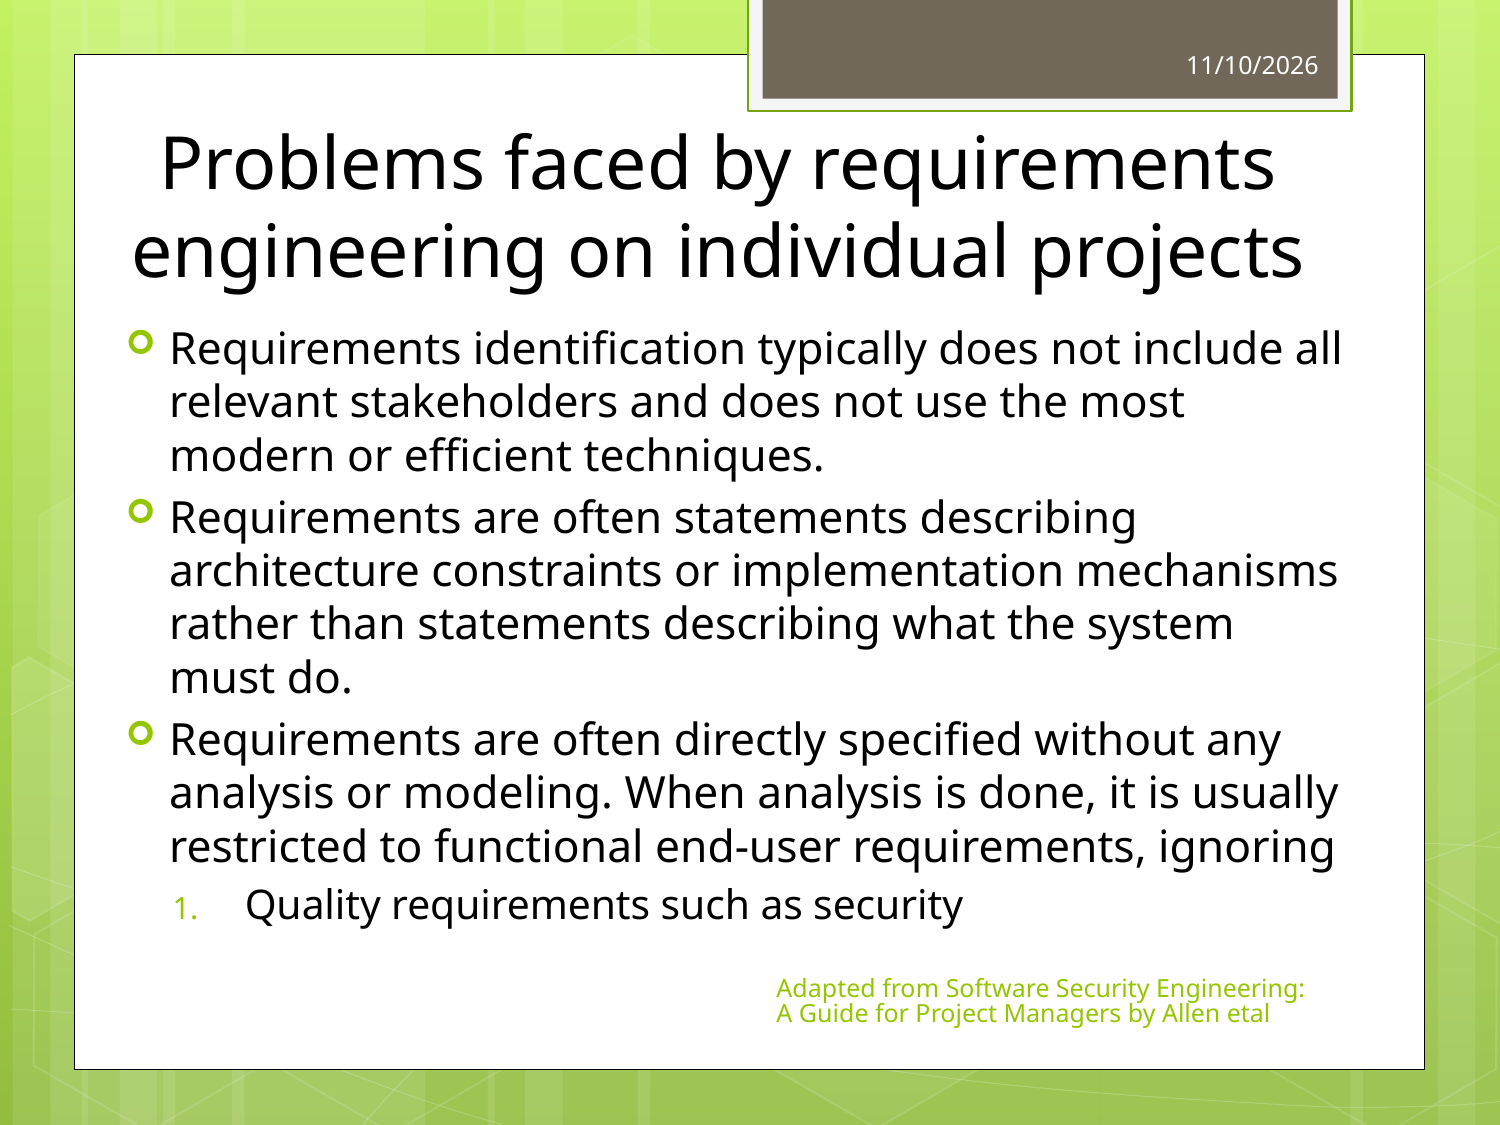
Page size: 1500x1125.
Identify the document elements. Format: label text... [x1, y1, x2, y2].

title Problems faced by requirements engineering on individual projects [112, 50, 1324, 300]
list Requirements identification typically does not include all relevant stakeholders and does not use the most modern or efficient techniques. Requirements are often statements describing architecture constraints or implementation mechanisms rather than statements describing what the system must do. Requirements are often directly specified without any analysis or modeling. When analysis is done, it is usually restricted to functional end-user requirements, ignoring Quality requirements such as security [99, 312, 1363, 957]
footer Adapted from Software Security Engineering: A Guide for Project Managers by Allen etal [761, 960, 1336, 1020]
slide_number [983, 36, 1334, 97]
